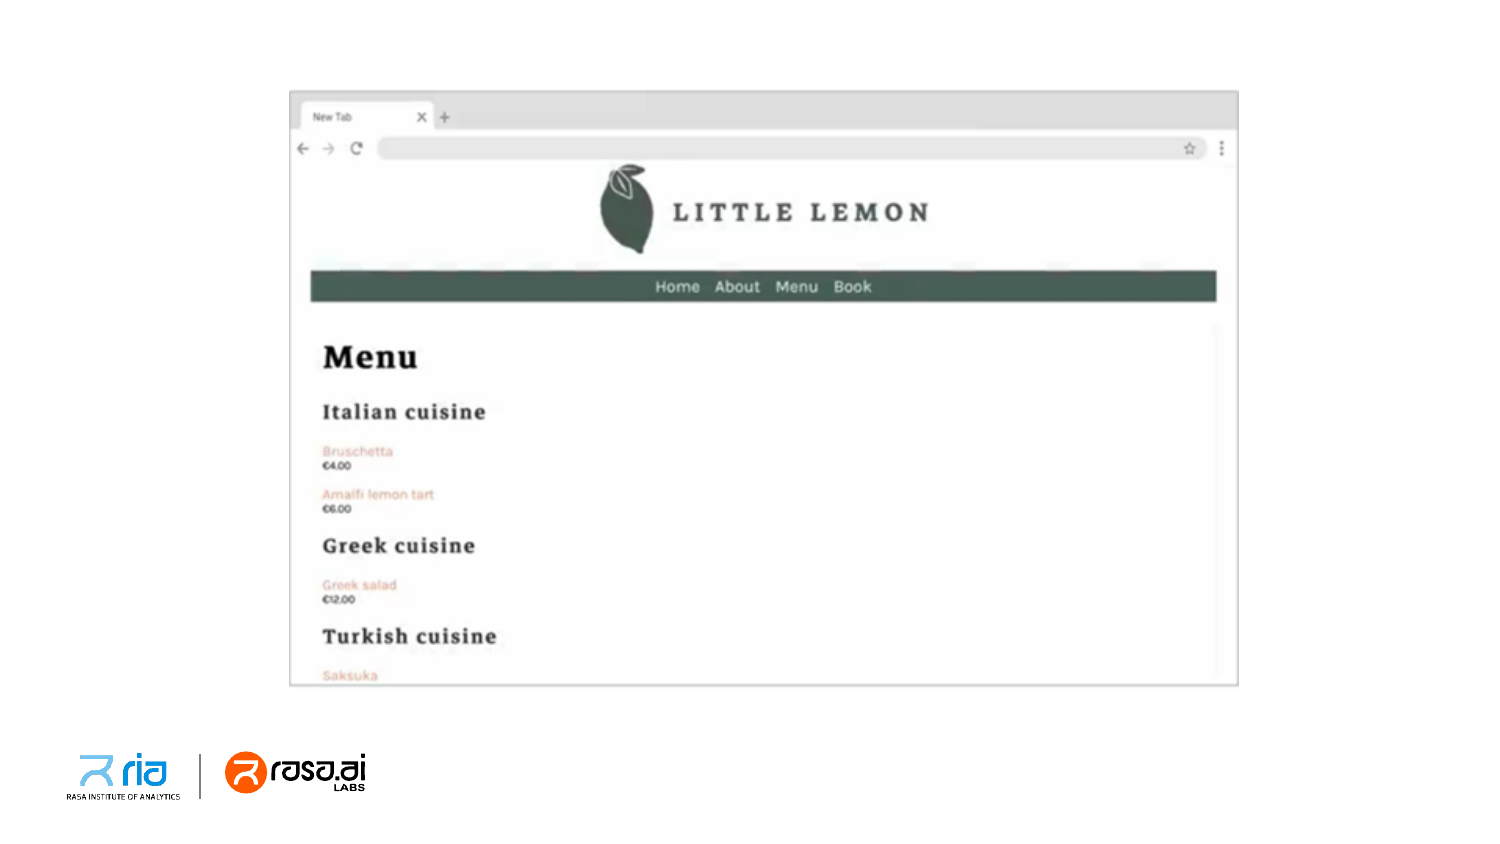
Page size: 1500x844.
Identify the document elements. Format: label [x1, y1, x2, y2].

picture [58, 744, 188, 808]
picture [289, 89, 1239, 692]
